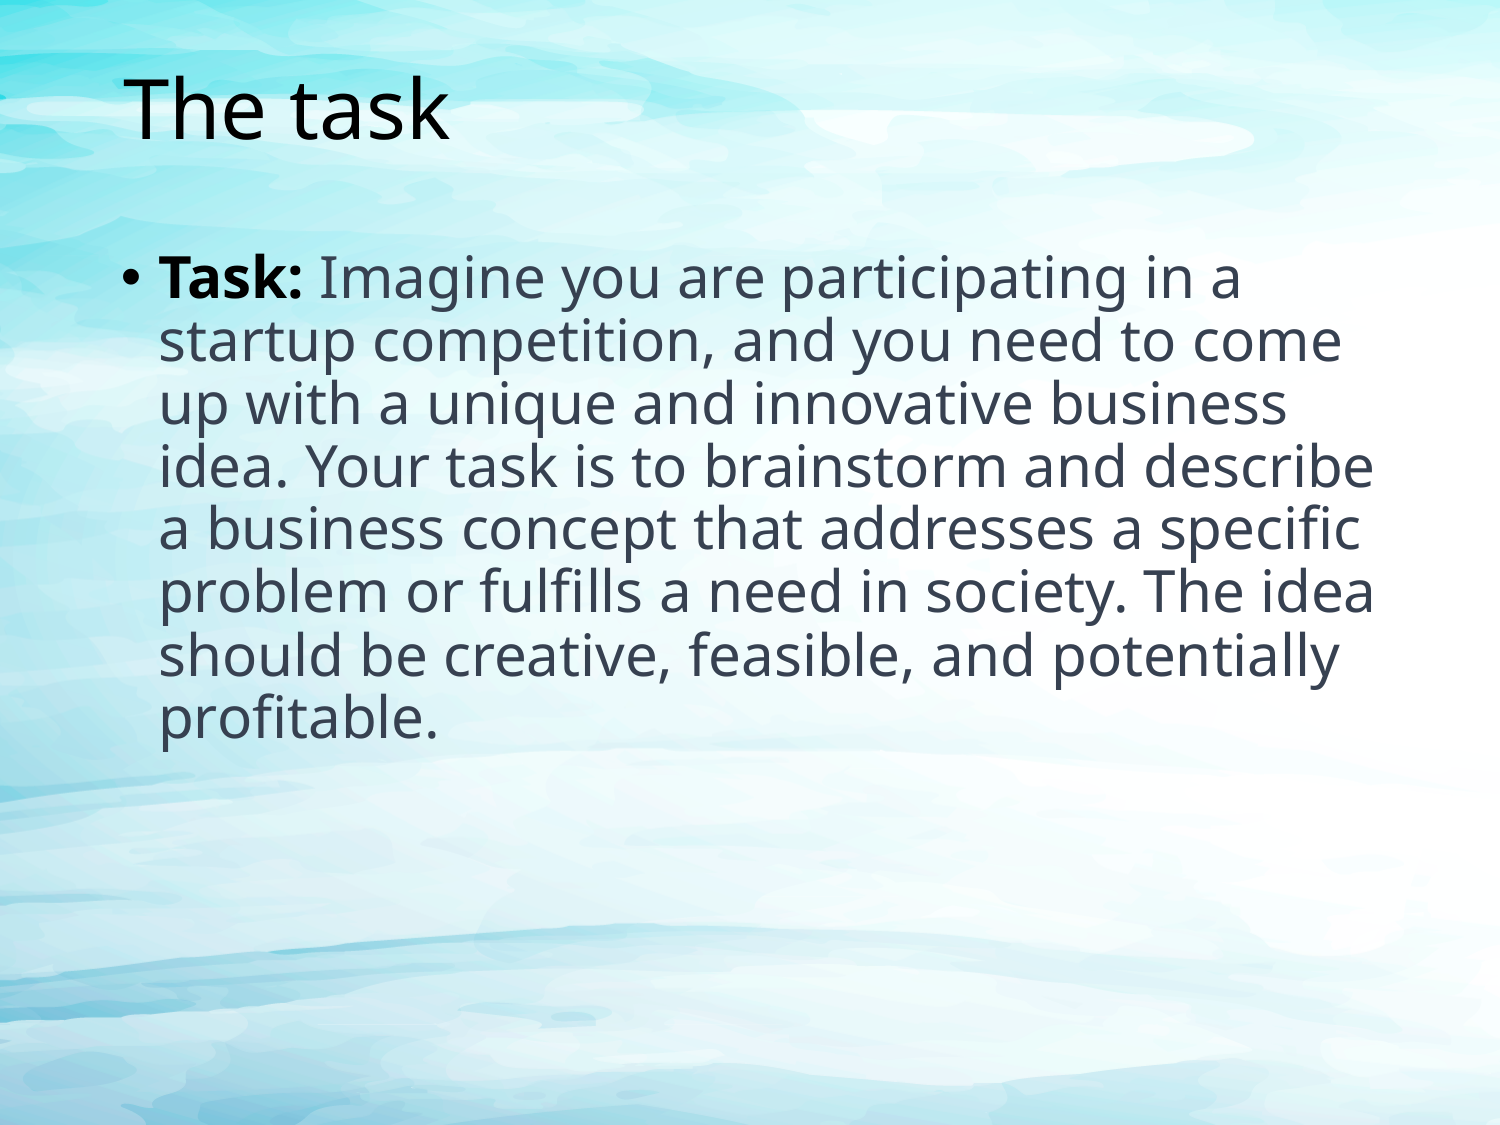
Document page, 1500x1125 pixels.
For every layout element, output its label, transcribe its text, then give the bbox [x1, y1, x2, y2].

title The task [108, 32, 1395, 193]
picture [0, 0, 1500, 1125]
list Task: Imagine you are participating in a startup competition, and you need to come up with a unique and innovative business idea. Your task is to brainstorm and describe a business concept that addresses a specific problem or fulfills a need in society. The idea should be creative, feasible, and potentially profitable. [105, 240, 1397, 1014]
